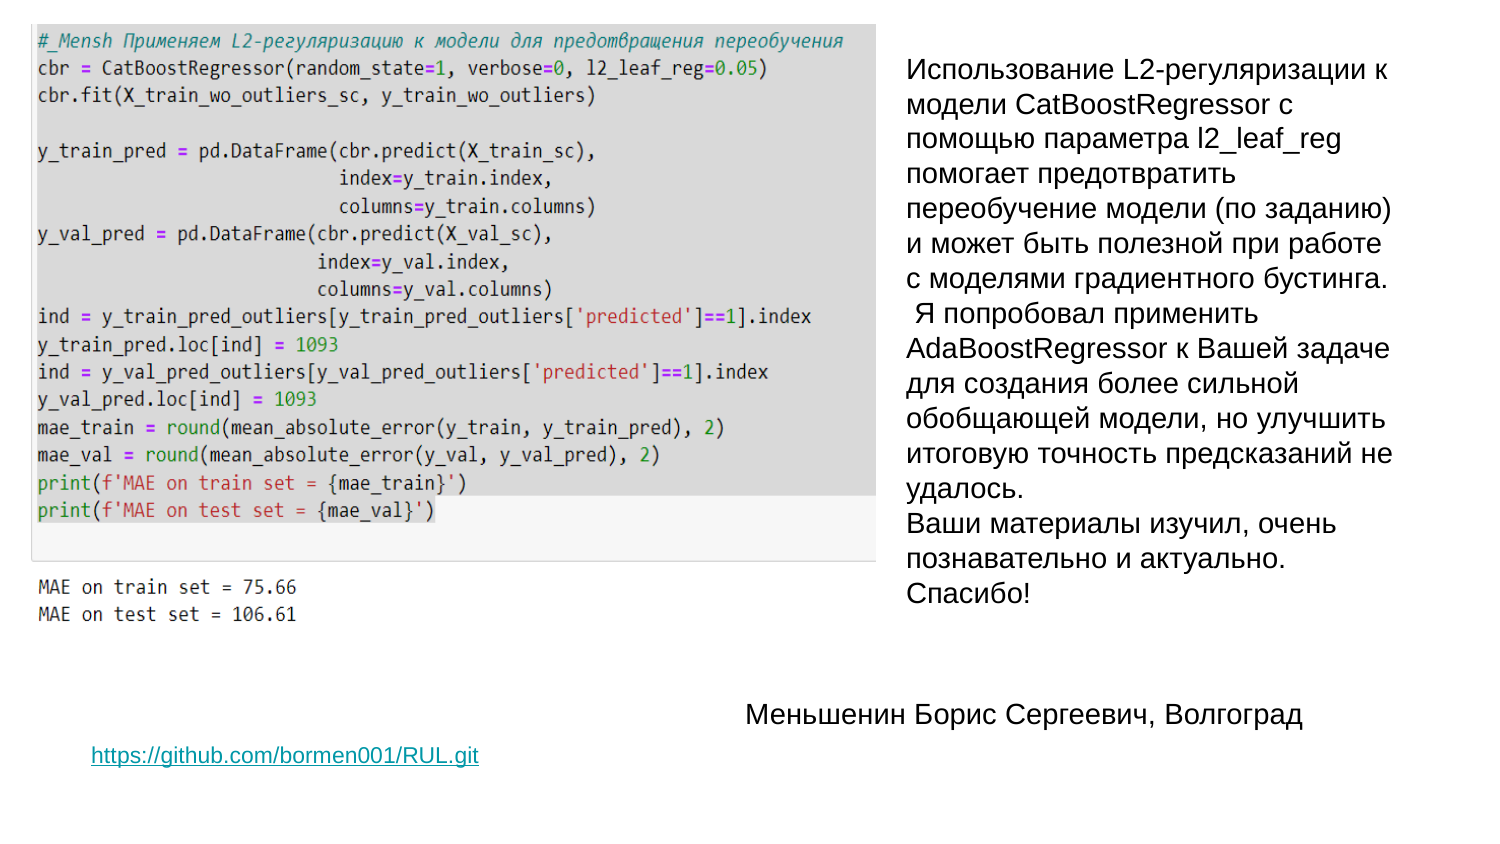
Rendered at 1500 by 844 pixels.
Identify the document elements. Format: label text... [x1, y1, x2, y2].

text_box https://github.com/bormen001/RUL.git [76, 706, 527, 803]
text_box Использование L2-регуляризации к модели CatBoostRegressor с помощью параметра l2_leaf_reg помогает предотвратить переобучение модели (по заданию) и может быть полезной при работе с моделями градиентного бустинга. Я попробовал применить AdaBoostRegressor к Вашей задаче для создания более сильной обобщающей модели, но улучшить итоговую точность предсказаний не удалось. Ваши материалы изучил, очень познавательно и актуально. Спасибо! [891, 34, 1419, 625]
picture [24, 24, 876, 654]
text_box Меньшенин Борис Сергеевич, Волгоград [730, 680, 1453, 763]
